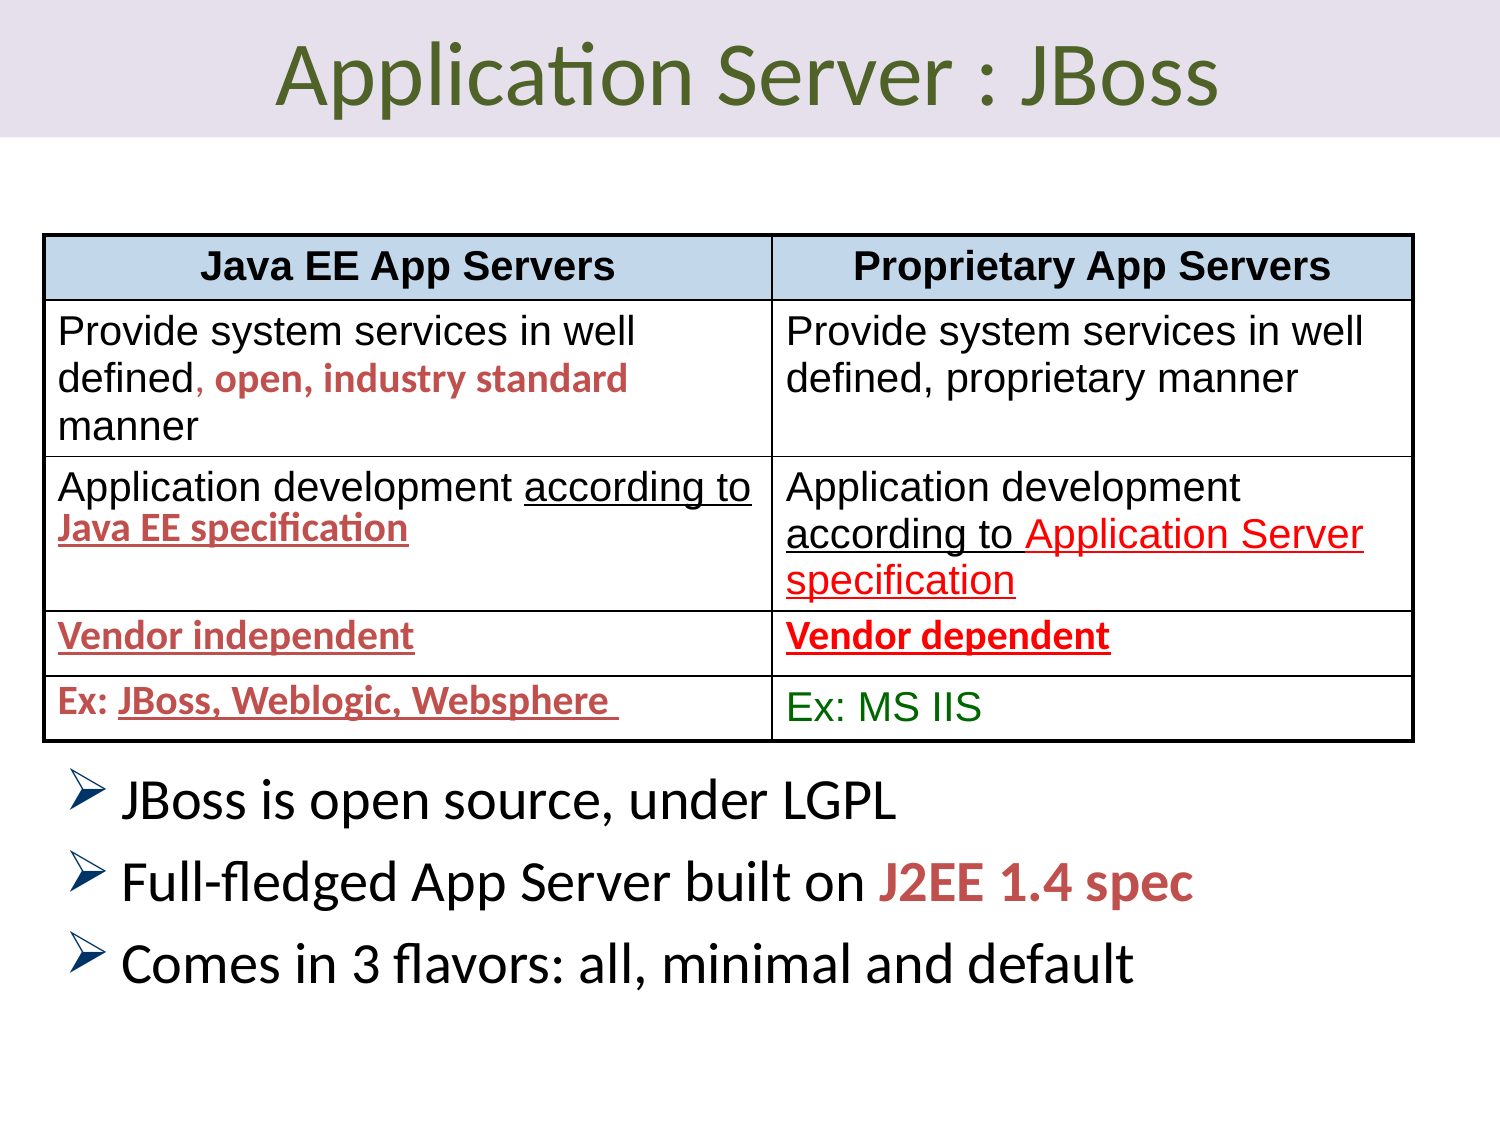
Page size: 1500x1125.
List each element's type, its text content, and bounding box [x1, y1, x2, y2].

table_header Proprietary App Servers [773, 237, 1411, 299]
table_header Java EE App Servers [46, 237, 771, 299]
table_cell Ex: MS IIS [1400, 677, 1411, 739]
table_cell Application development according to Application Server specification [773, 457, 1411, 610]
text_box JBoss is open source, under LGPL Full-fledged App Server built on J2EE 1.4 spec Comes in 3 flavors: all, minimal and default [49, 672, 1400, 1012]
table_cell Application development according to Java EE specification [46, 457, 771, 610]
title Application Server : JBoss [0, 0, 1500, 138]
table_cell Provide system services in well defined, open, industry standard manner [46, 301, 771, 456]
table_cell Vendor dependent [773, 612, 1411, 675]
table_cell Vendor independent [46, 612, 771, 675]
table_cell Provide system services in well defined, proprietary manner [773, 301, 1411, 456]
